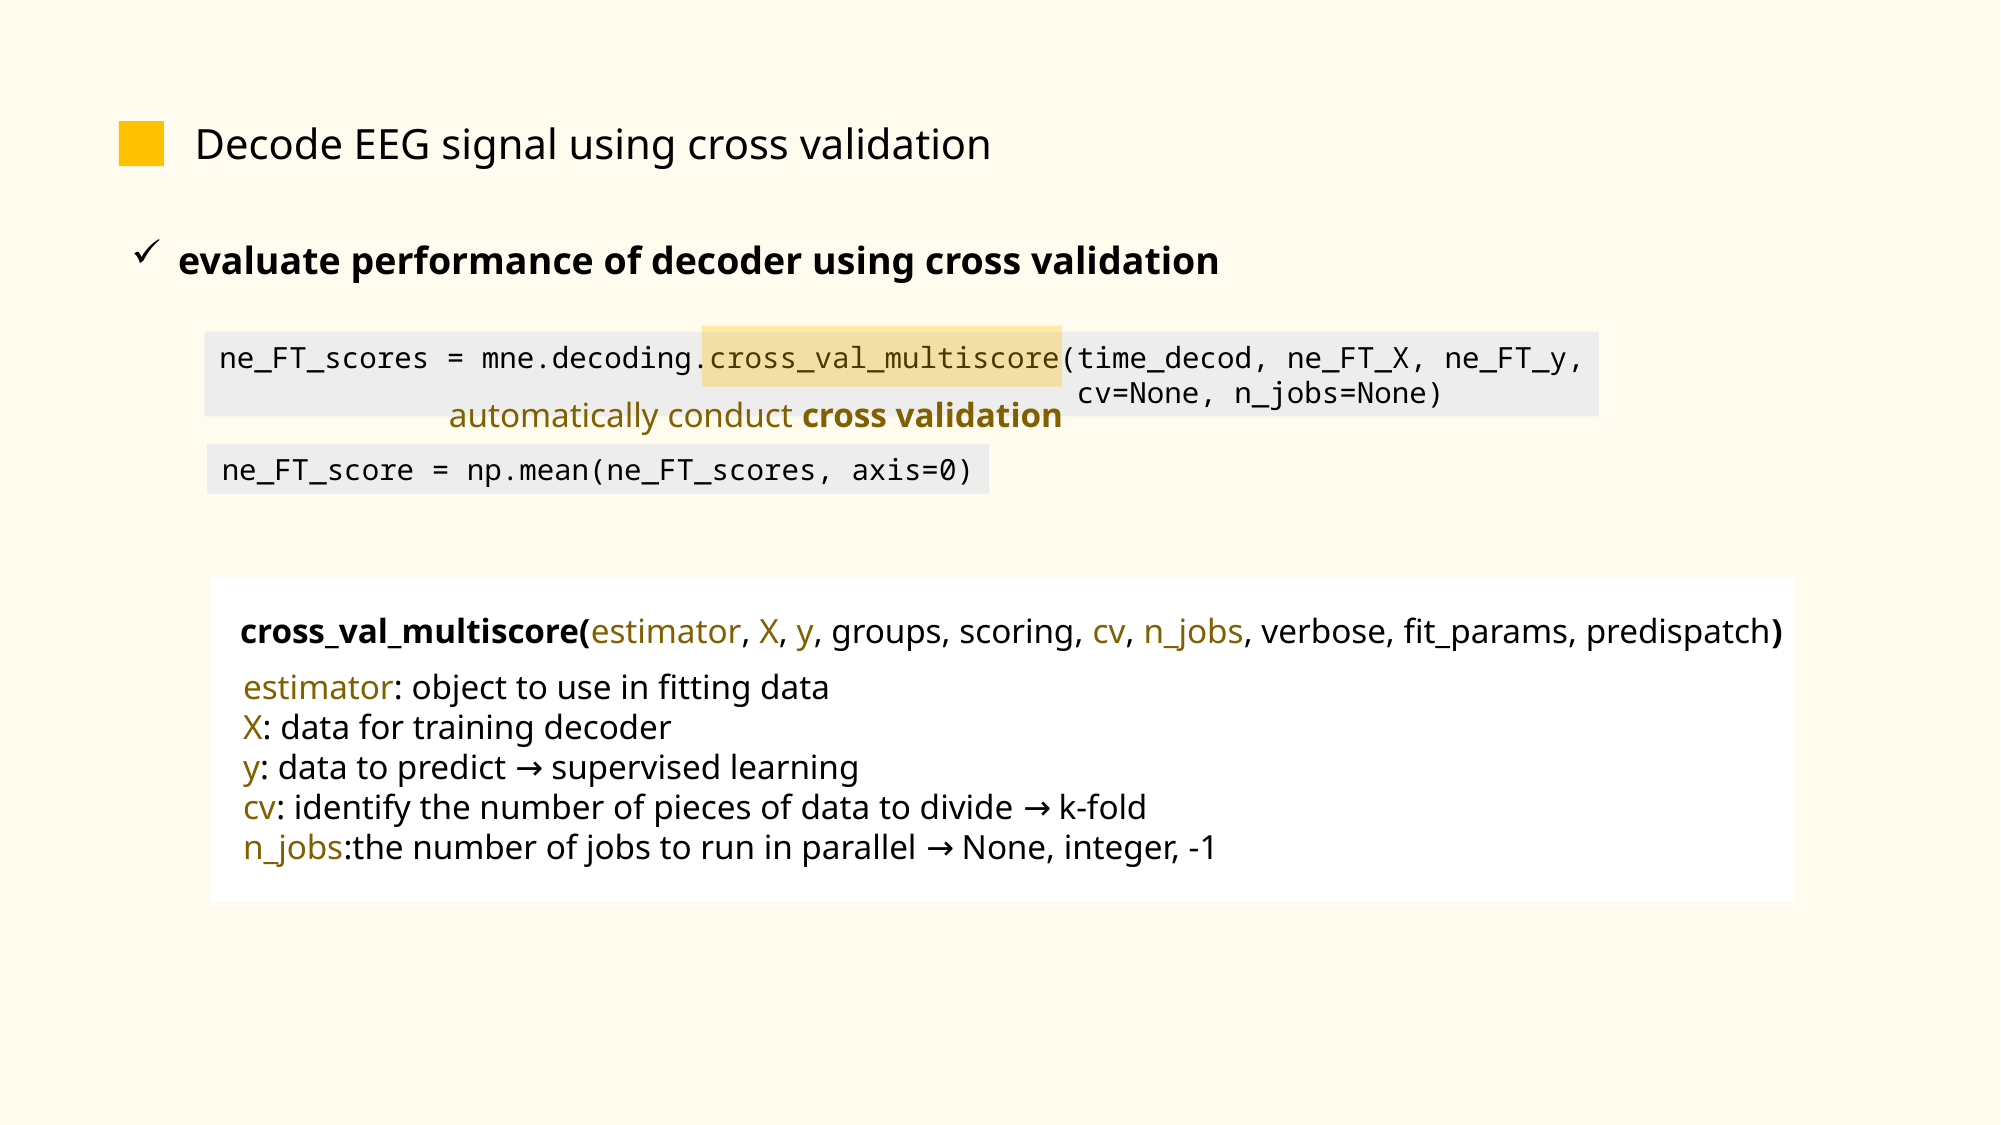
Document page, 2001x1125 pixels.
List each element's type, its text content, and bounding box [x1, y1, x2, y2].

text_box [701, 324, 1063, 386]
text_box automatically conduct cross validation [434, 386, 1079, 442]
text_box [118, 120, 165, 167]
text_box estimator: object to use in fitting data X: data for training decoder y: data to predict → supervised learning cv: identify the number of pieces of data to divide → k-fold n_jobs:the number of jobs to run in parallel → None, integer, -1 [228, 658, 1235, 874]
text_box cross_val_multiscore(estimator, X, y, groups, scoring, cv, n_jobs, verbose, fit_params, predispatch) [229, 603, 1794, 658]
text_box ne_FT_scores = mne.decoding.cross_val_multiscore(time_decod, ne_FT_X, ne_FT_y, cv=None, n_jobs=None) [204, 331, 701, 417]
text_box [209, 576, 1795, 903]
text_box evaluate performance of decoder using cross validation [116, 229, 1237, 290]
text_box ne_FT_score = np.mean(ne_FT_scores, axis=0) [207, 443, 990, 494]
text_box Decode EEG signal using cross validation [158, 110, 1008, 176]
text_box ne_FT_scores = mne.decoding.cross_val_multiscore(time_decod, ne_FT_X, ne_FT_y, cv=None, n_jobs=None) [1063, 331, 1600, 417]
